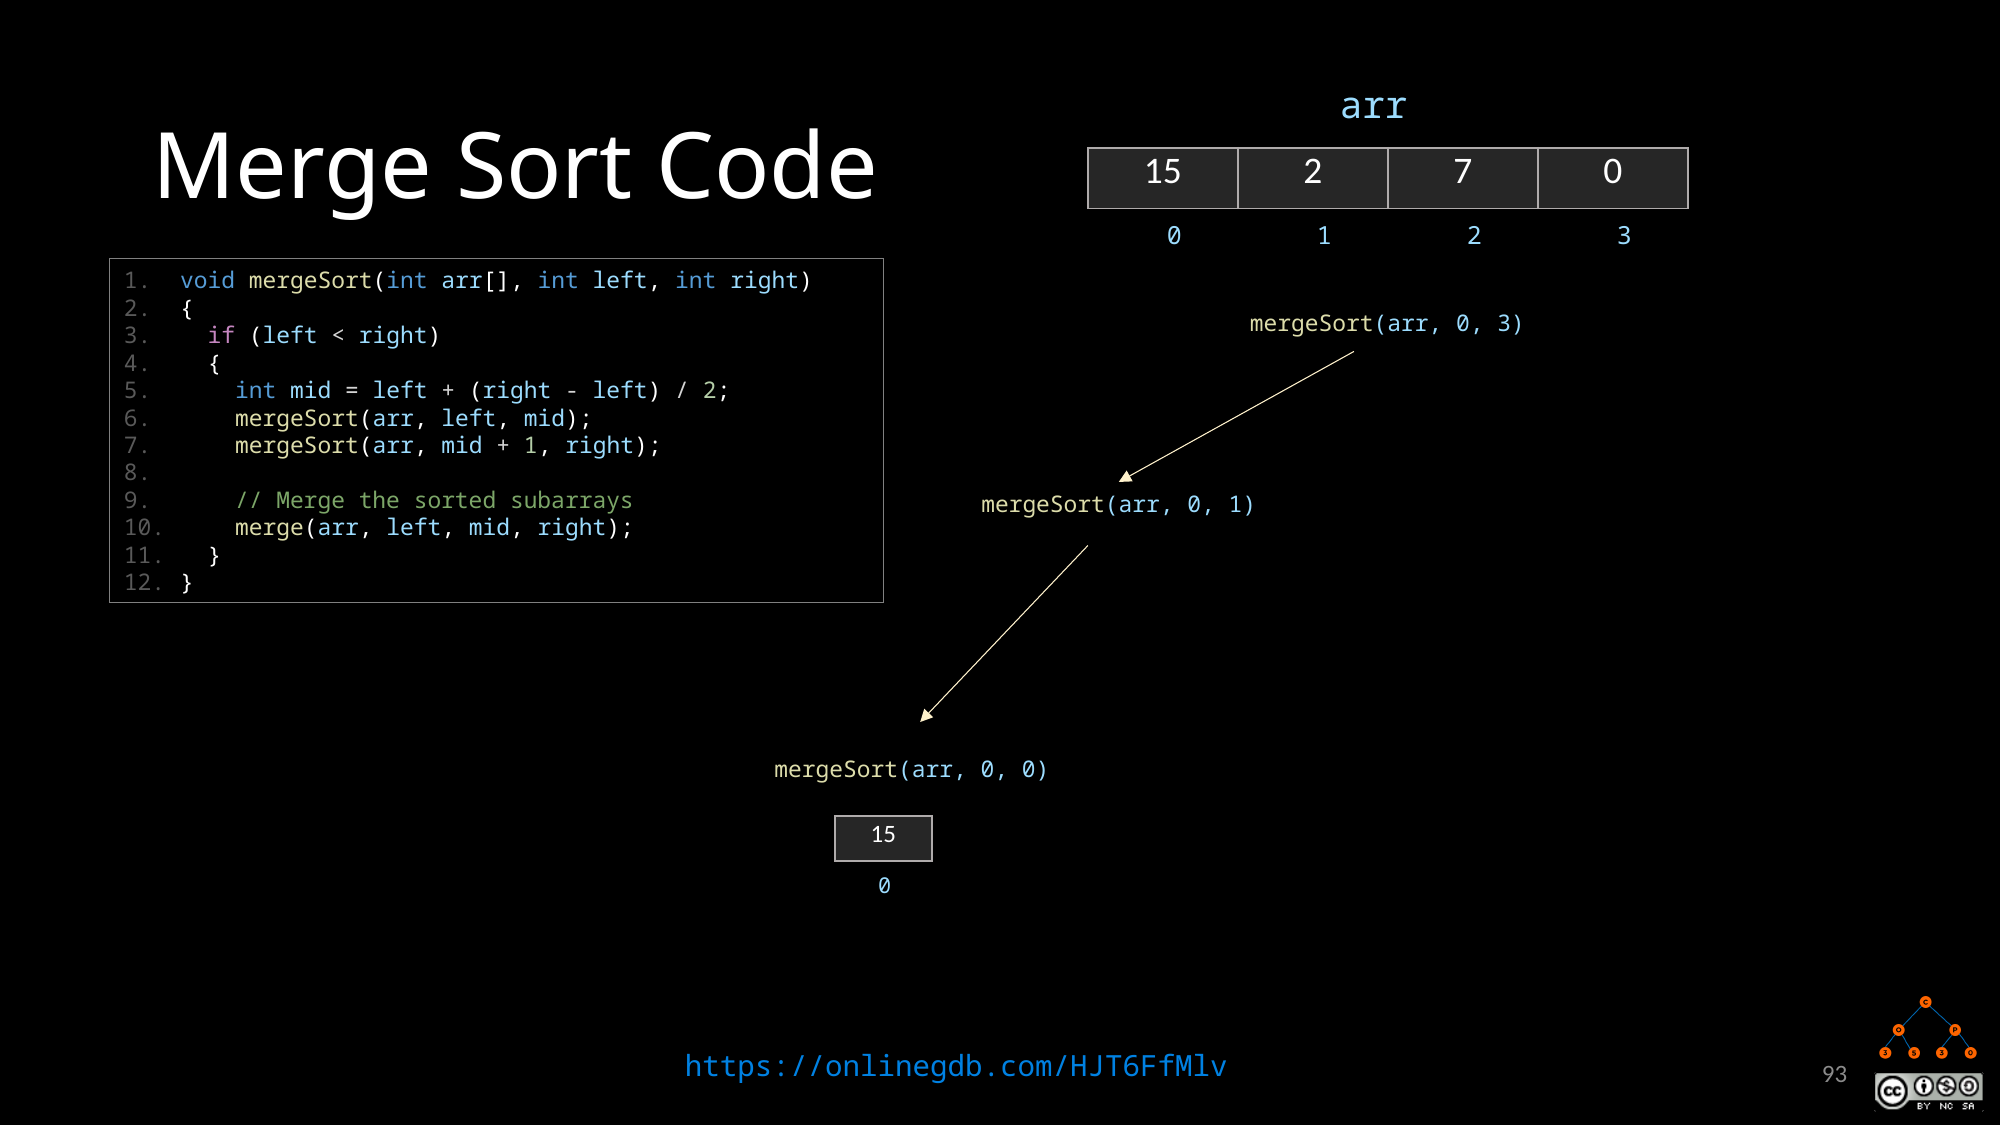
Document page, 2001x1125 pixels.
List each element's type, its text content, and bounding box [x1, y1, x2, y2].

table_header 15 [1089, 149, 1237, 208]
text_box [1859, 988, 1998, 1112]
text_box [1118, 351, 1354, 482]
title Merge Sort Code [137, 59, 1863, 278]
table_header 7 [1389, 149, 1537, 208]
text_box mergeSort(arr, 0, 1) [966, 481, 1272, 525]
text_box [920, 545, 1088, 722]
text_box arr [1324, 74, 1539, 134]
text_box mergeSort(arr, 0, 3) [1234, 300, 1540, 343]
text_box mergeSort(arr, 0, 0) [759, 746, 1065, 790]
text_box 0 [863, 864, 904, 906]
table_header 15 [836, 817, 931, 860]
slide_number 93 [1412, 1042, 1859, 1103]
table_header 0 [1539, 149, 1687, 208]
table_header 2 [1239, 149, 1387, 208]
text_box void mergeSort(int arr[], int left, int right) { if (left < right) { int mid = left + (right - left) / 2; mergeSort(arr, left, mid); mergeSort(arr, mid + 1, right); // Merge the sorted subarrays merge(arr, left, mid, right); } } [109, 258, 884, 603]
text_box https://onlinegdb.com/HJT6FfMlv [670, 1039, 1260, 1095]
text_box 0 1 2 3 [1152, 211, 1711, 257]
